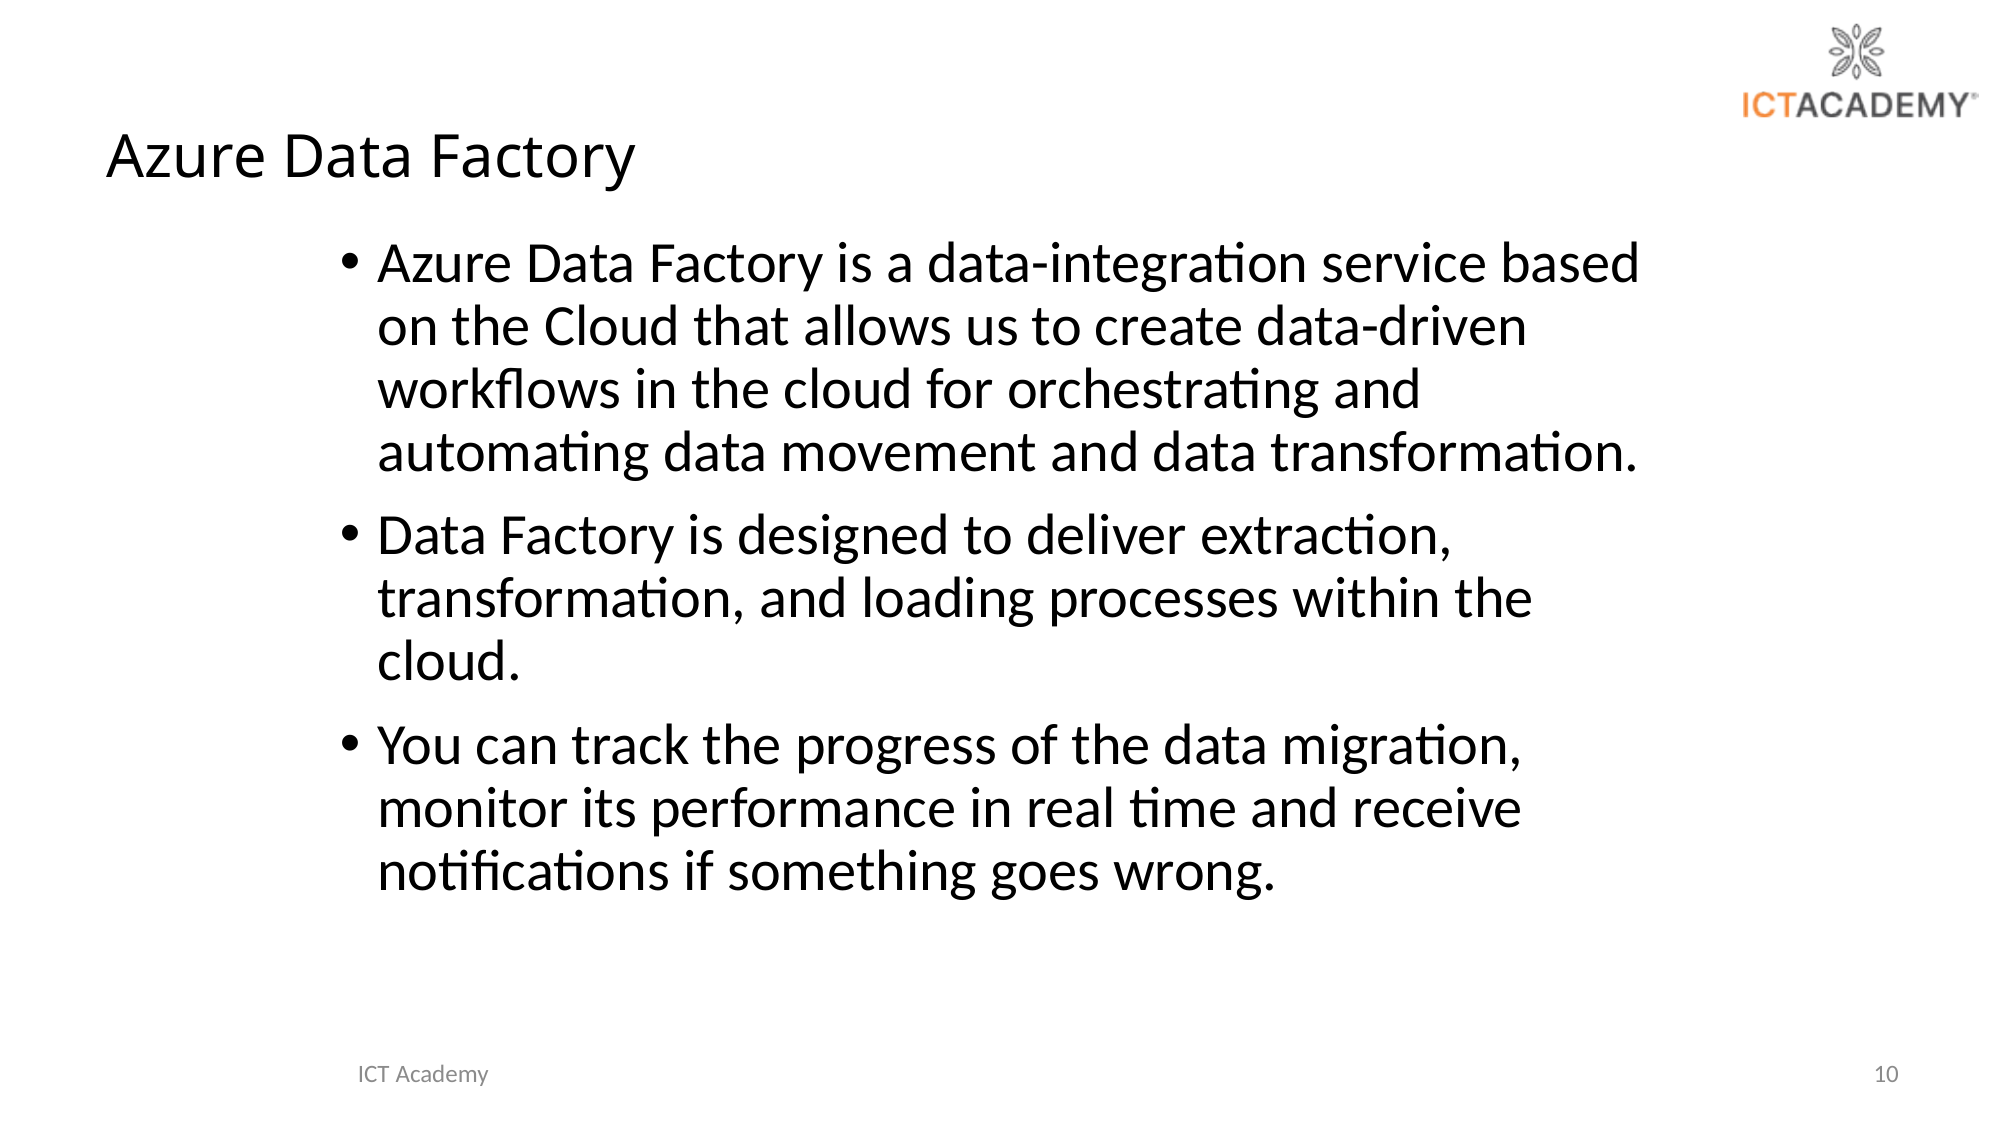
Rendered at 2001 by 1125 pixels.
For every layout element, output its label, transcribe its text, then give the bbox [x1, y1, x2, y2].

list Azure Data Factory is a data-integration service based on the Cloud that allows us to create data-driven workflows in the cloud for orchestrating and automating data movement and data transformation. Data Factory is designed to deliver extraction, transformation, and loading processes within the cloud. You can track the progress of the data migration, monitor its performance in real time and receive notifications if something goes wrong. [324, 224, 1675, 1005]
picture [1743, 22, 1979, 120]
slide_number 10 [1464, 1042, 1915, 1103]
title Azure Data Factory [91, 52, 1670, 271]
footer ICT Academy [85, 1042, 761, 1103]
